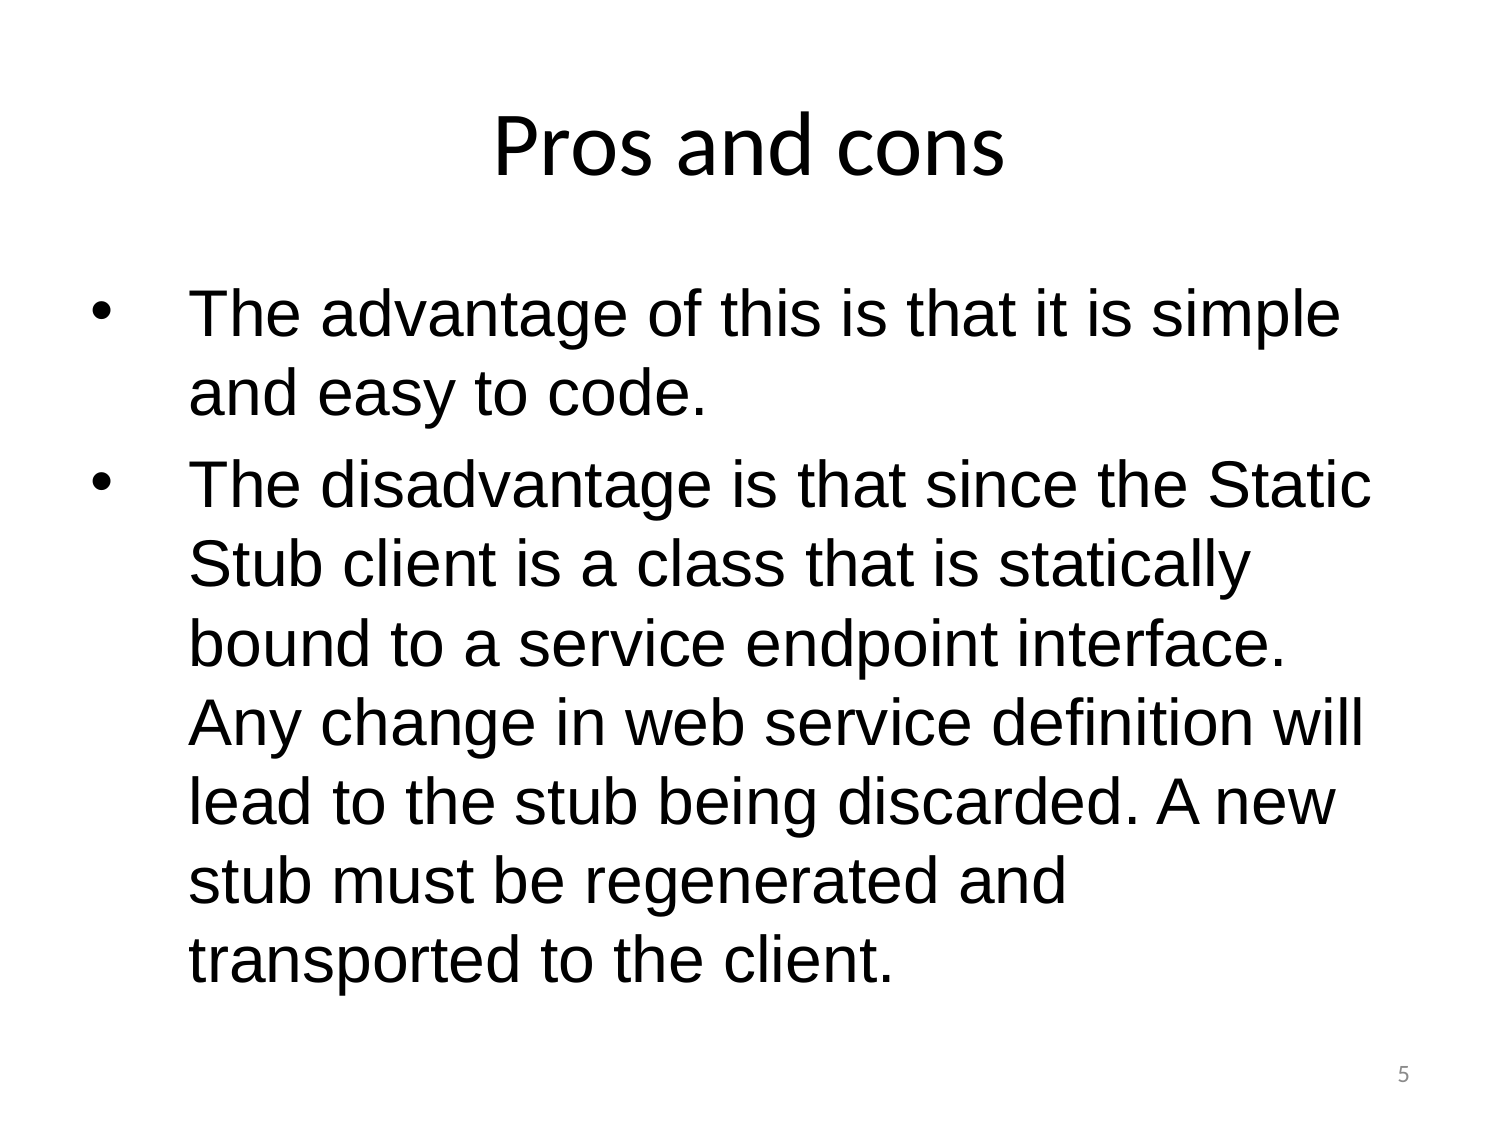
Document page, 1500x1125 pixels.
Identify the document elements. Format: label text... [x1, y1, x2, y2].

title Pros and cons [75, 45, 1425, 233]
slide_number 5 [1074, 1042, 1425, 1103]
list The advantage of this is that it is simple and easy to code. The disadvantage is that since the Static Stub client is a class that is statically bound to a service endpoint interface. Any change in web service definition will lead to the stub being discarded. A new stub must be regenerated and transported to the client. [75, 262, 1425, 1005]
